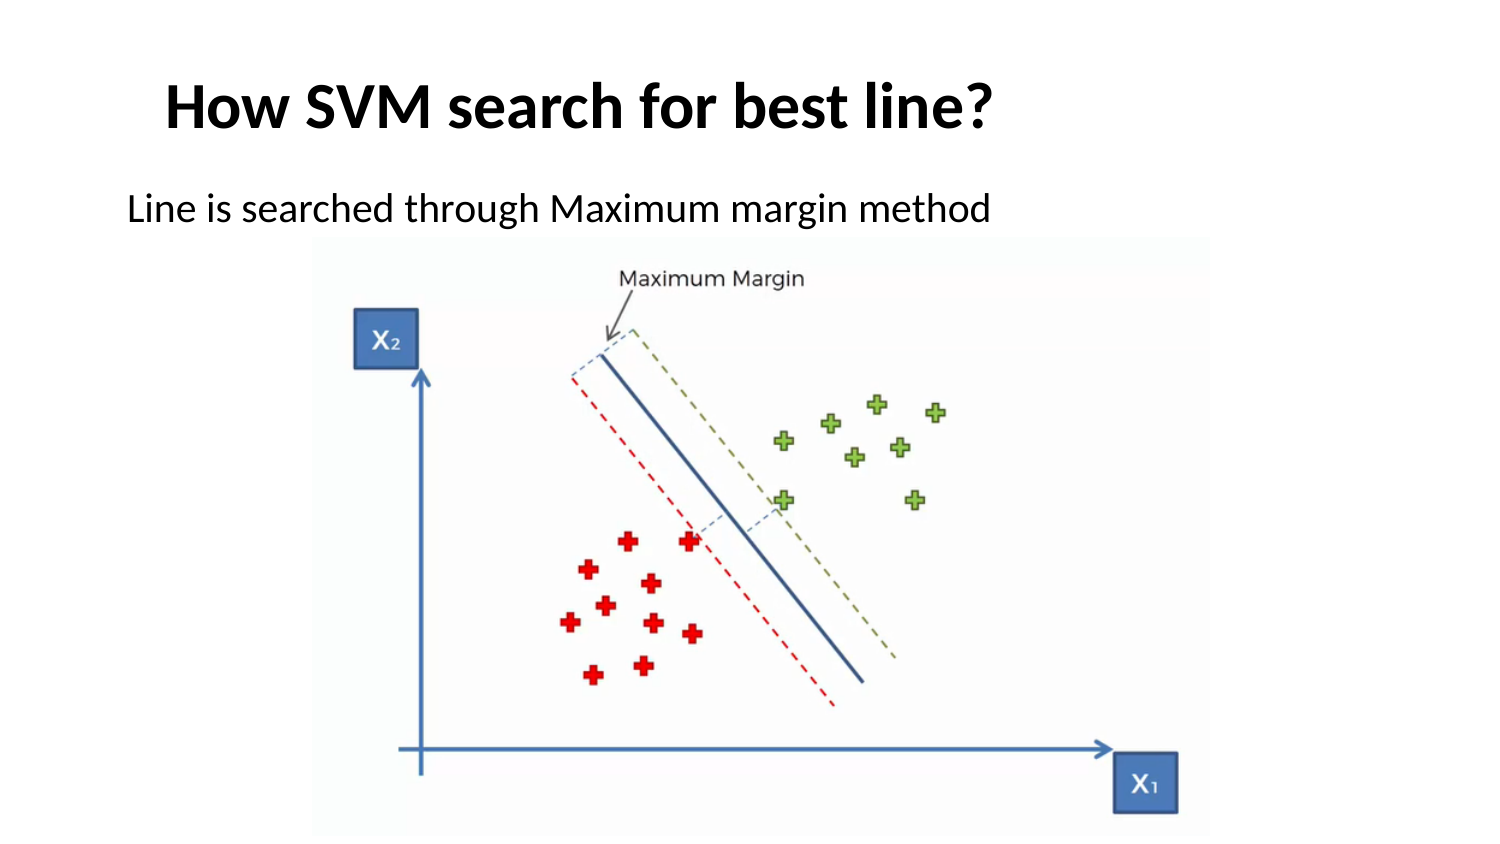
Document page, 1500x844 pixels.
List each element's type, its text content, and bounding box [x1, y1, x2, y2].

list Line is searched through Maximum margin method [112, 172, 1357, 247]
title How SVM search for best line? [90, 32, 1069, 173]
picture [312, 237, 1210, 836]
